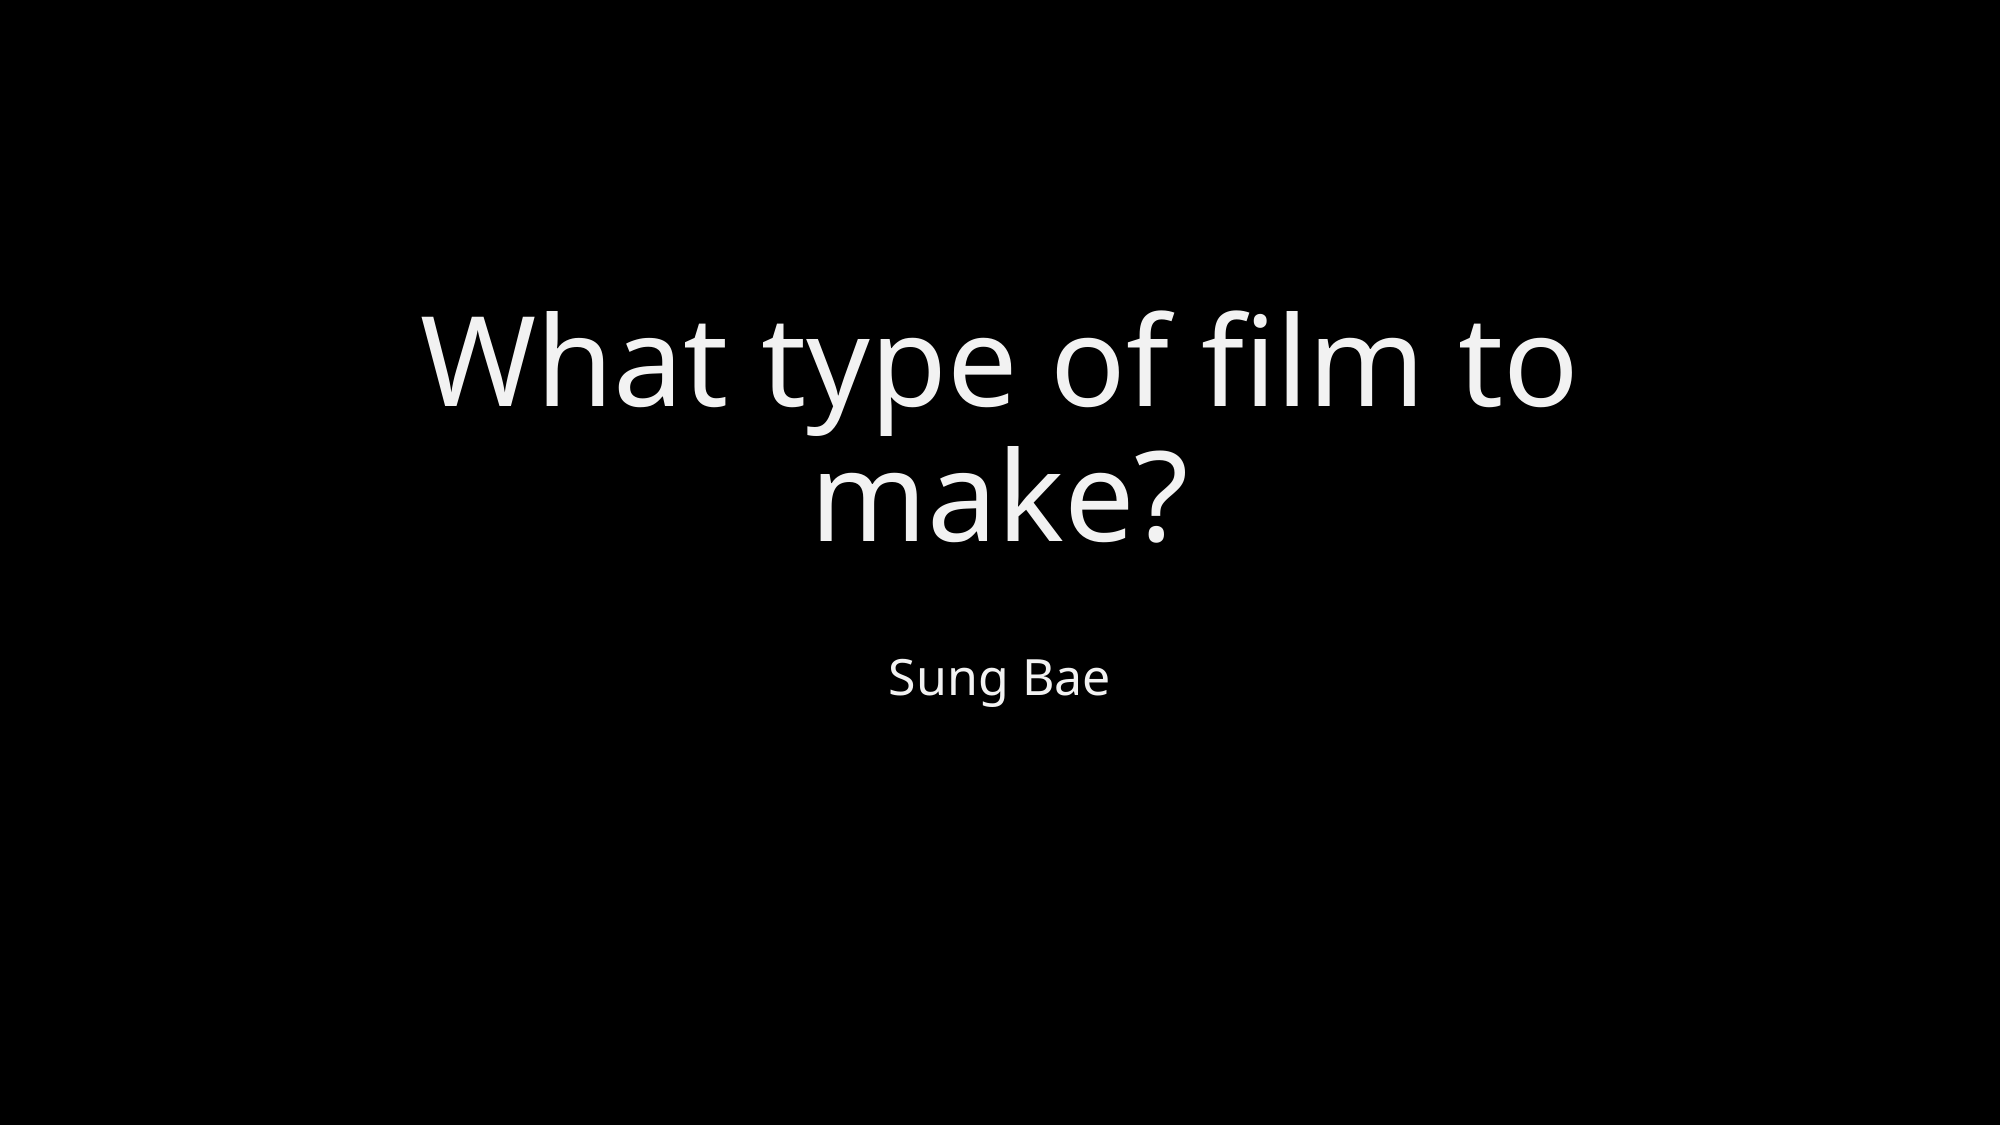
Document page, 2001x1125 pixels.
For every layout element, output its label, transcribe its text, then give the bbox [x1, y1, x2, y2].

subtitle Sung Bae [249, 590, 1750, 863]
title What type of film to make? [249, 184, 1750, 576]
